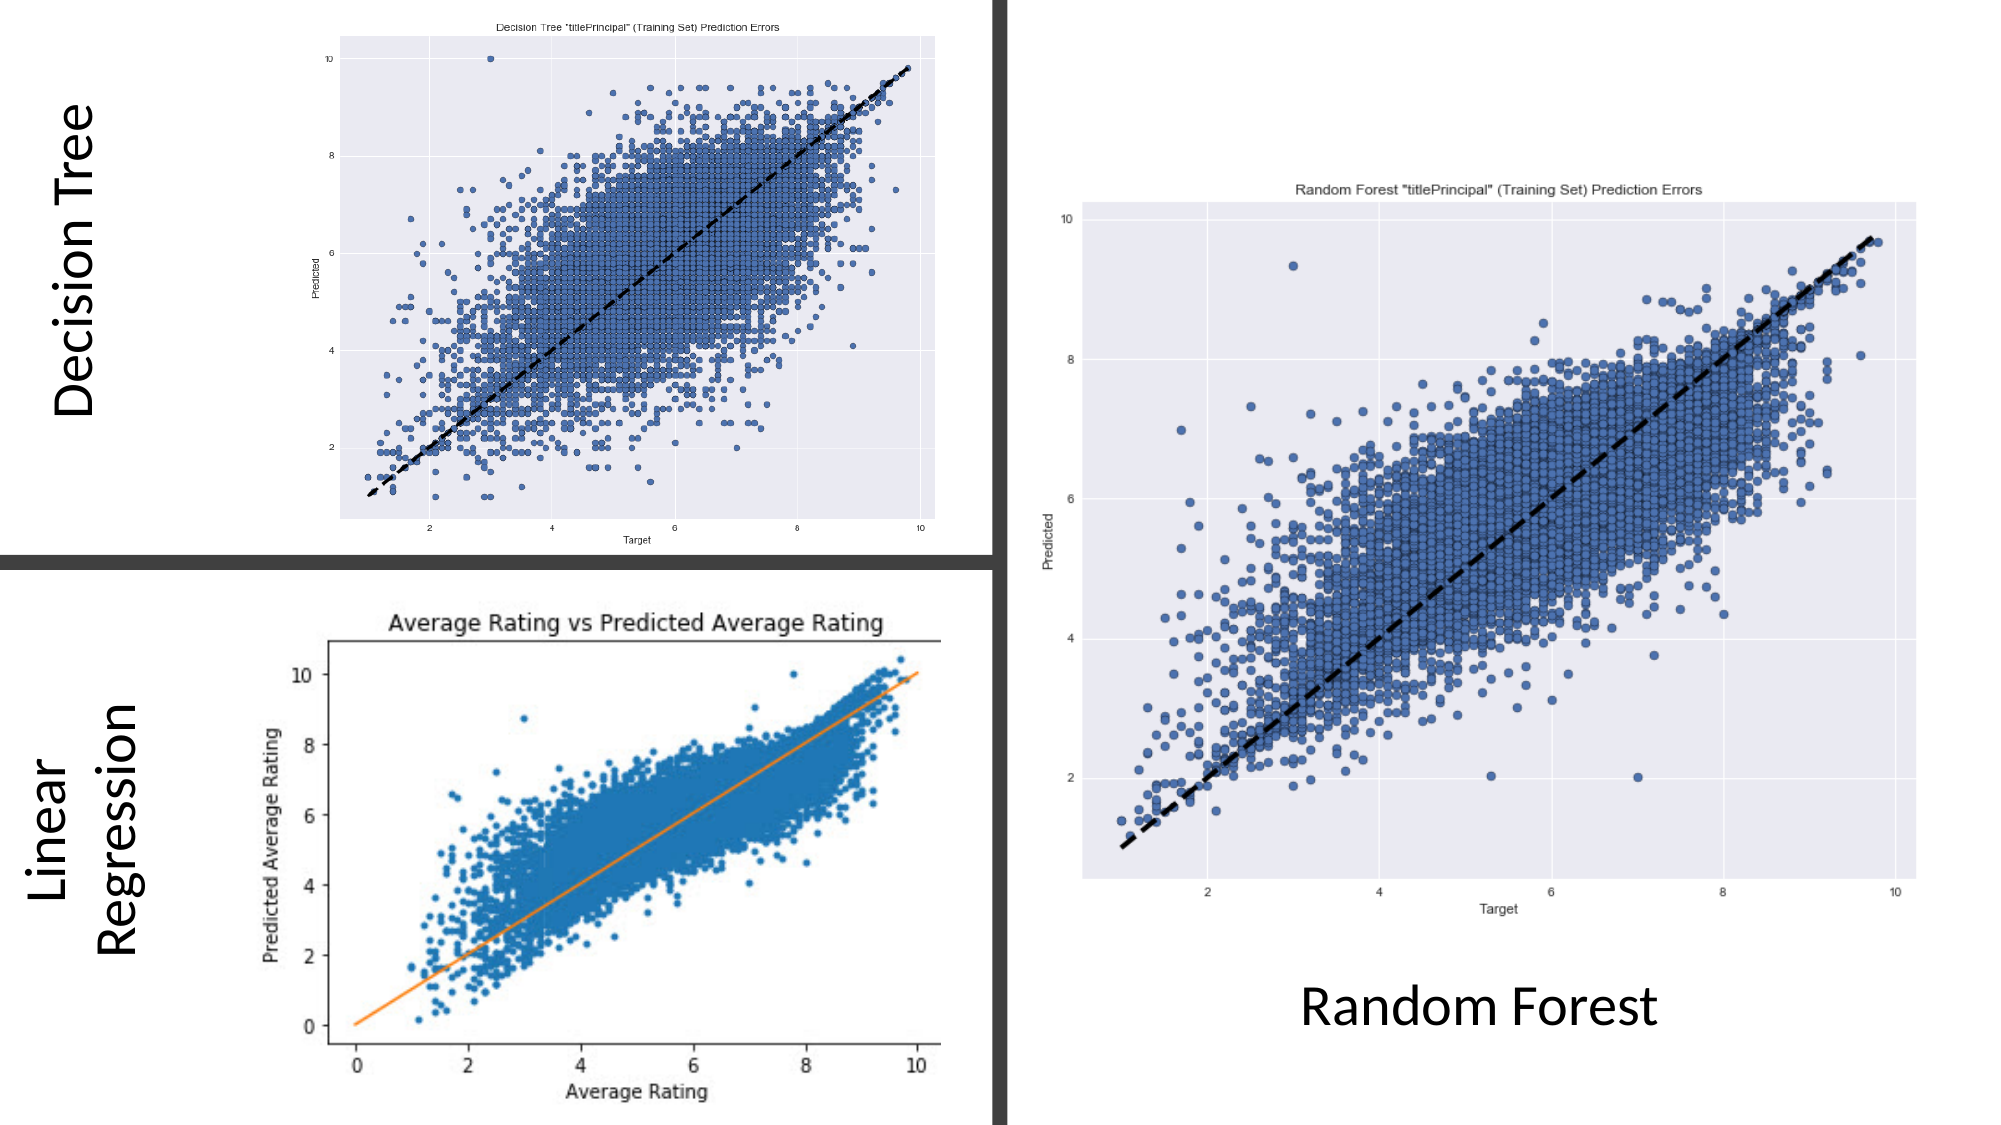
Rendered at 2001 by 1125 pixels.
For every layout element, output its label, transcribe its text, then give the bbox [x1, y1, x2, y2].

text_box Linear Regression [0, 616, 172, 1046]
picture [305, 17, 941, 551]
text_box [991, 0, 1008, 1125]
picture [243, 587, 941, 1123]
picture [1034, 176, 1925, 925]
text_box Decision Tree [26, 46, 128, 477]
text_box Random Forest [1227, 960, 1733, 1045]
text_box [0, 554, 1006, 571]
